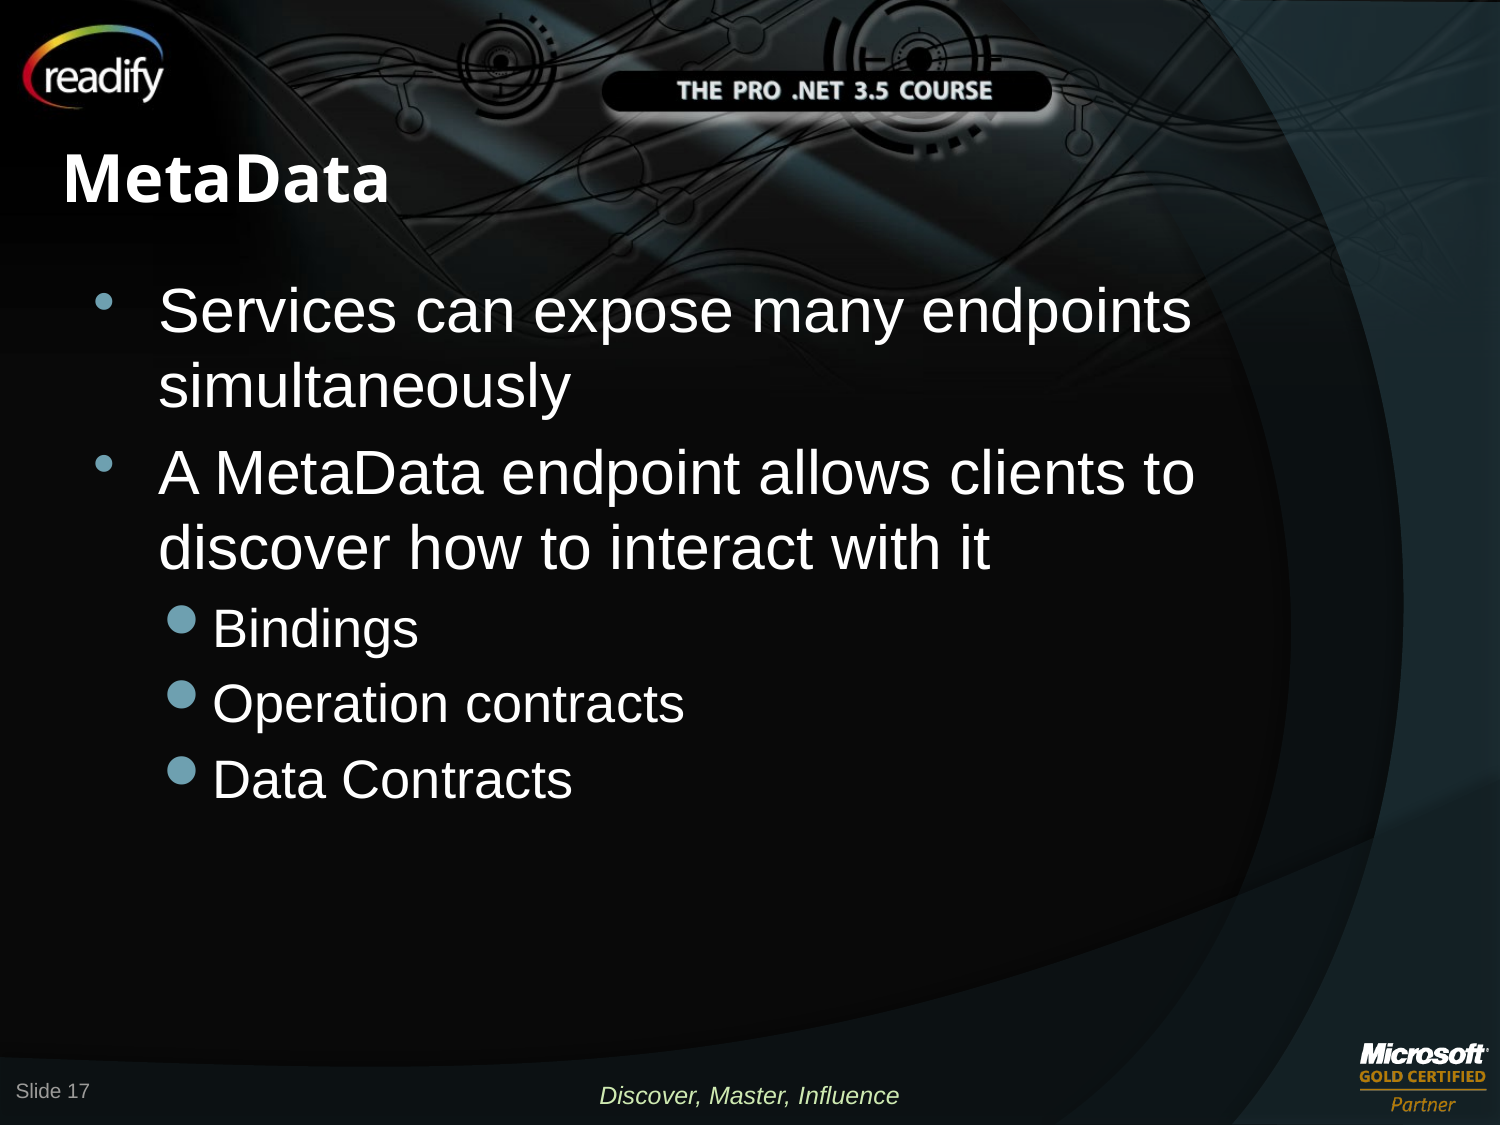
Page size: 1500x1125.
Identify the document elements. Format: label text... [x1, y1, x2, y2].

title MetaData [46, 128, 1272, 211]
picture [0, 0, 1387, 428]
slide_number Slide 17 [15, 1042, 141, 1103]
picture [1359, 1042, 1489, 1112]
list Services can expose many endpoints simultaneously A MetaData endpoint allows clients to discover how to interact with it Bindings Operation contracts Data Contracts [75, 262, 1300, 1005]
